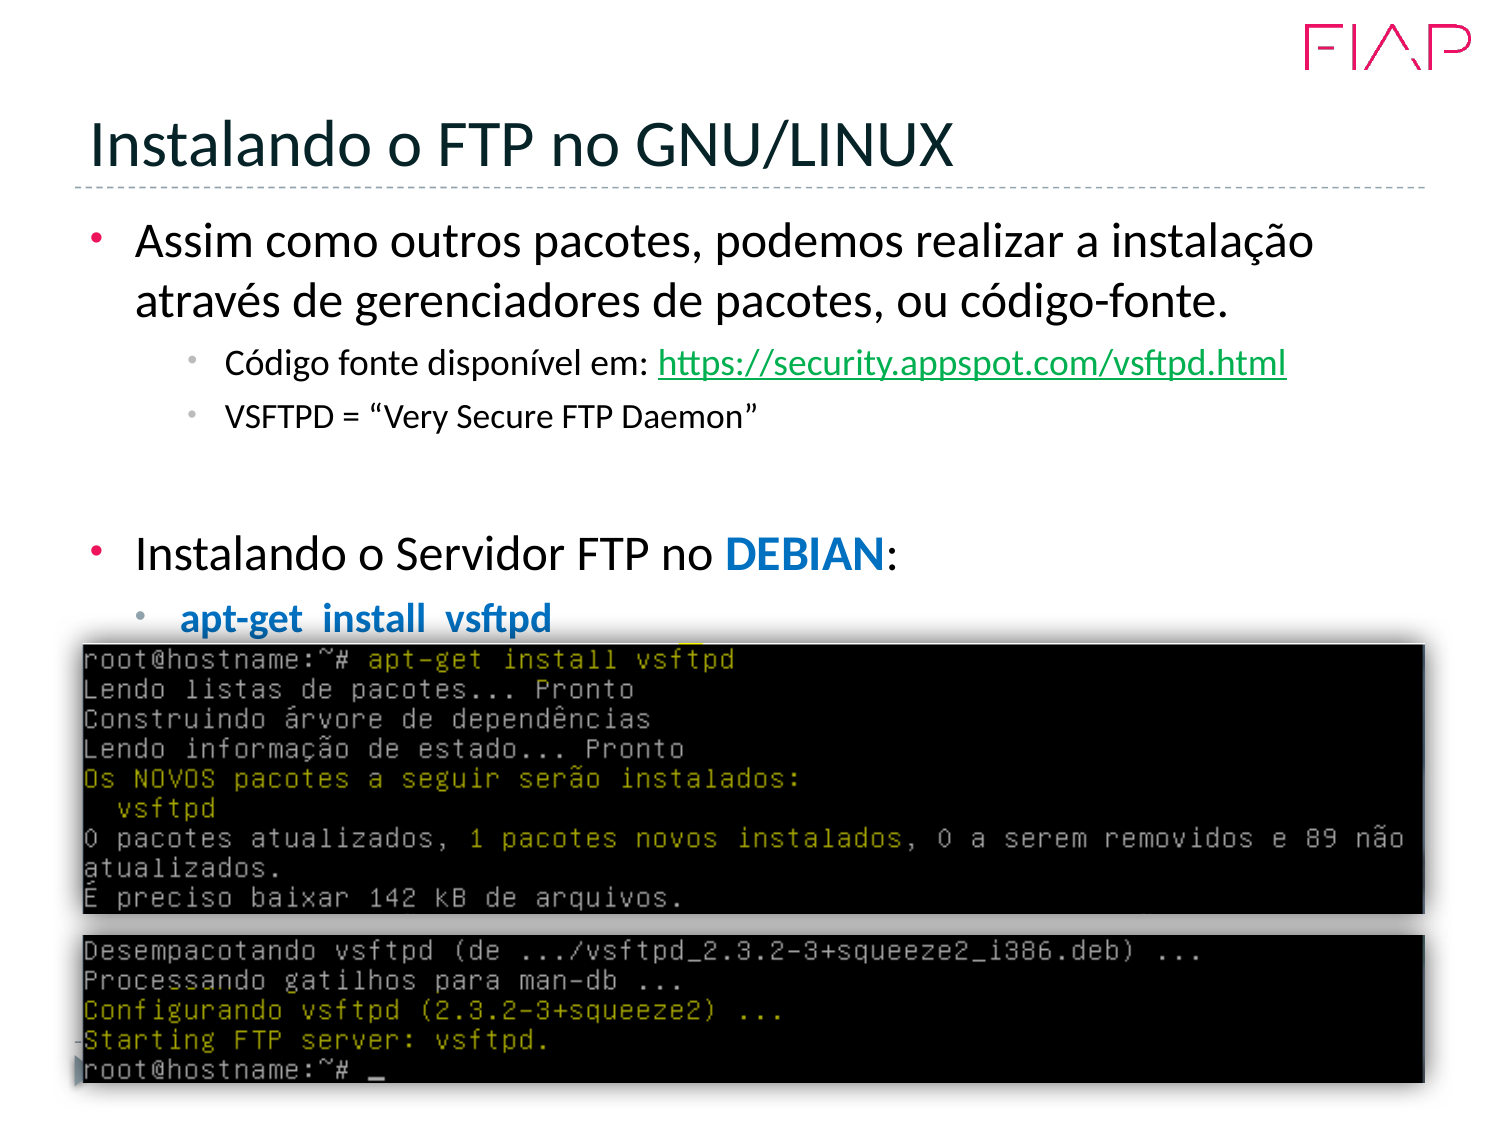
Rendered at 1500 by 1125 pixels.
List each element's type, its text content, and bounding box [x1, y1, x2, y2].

list Assim como outros pacotes, podemos realizar a instalação através de gerenciadores de pacotes, ou código-fonte. Código fonte disponível em: https://security.appspot.com/vsftpd.html VSFTPD = “Very Secure FTP Daemon” Instalando o Servidor FTP no DEBIAN: apt-get install vsftpd [75, 200, 1425, 627]
title Instalando o FTP no GNU/LINUX [75, 24, 1425, 188]
picture [82, 643, 1426, 914]
picture [82, 935, 1426, 1083]
picture [1425, 24, 1471, 70]
